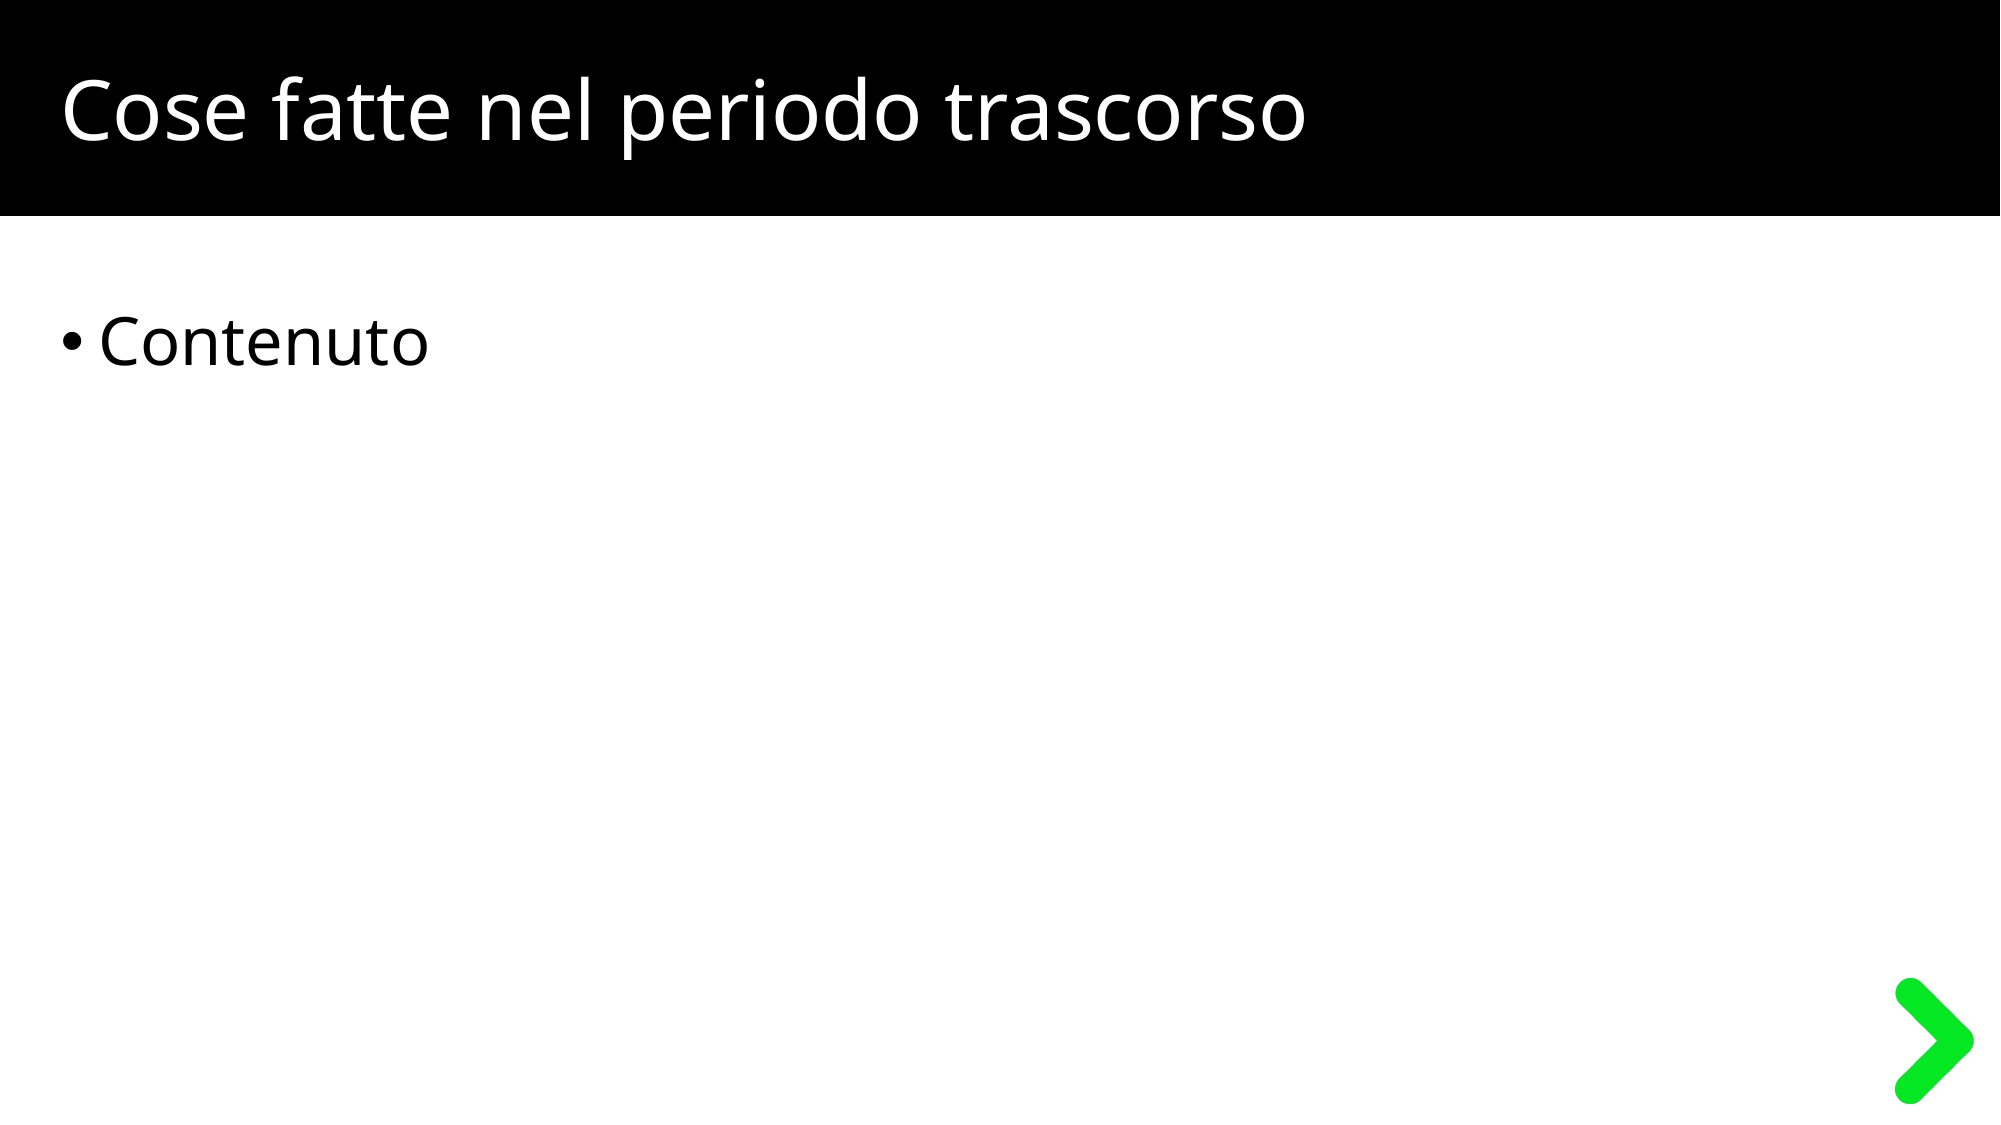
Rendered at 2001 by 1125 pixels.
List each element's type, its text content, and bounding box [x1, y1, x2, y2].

text_box Cose fatte nel periodo trascorso [45, 49, 1436, 165]
text_box [0, 0, 2000, 217]
text_box Contenuto [45, 300, 1905, 981]
picture [1894, 978, 1974, 1105]
